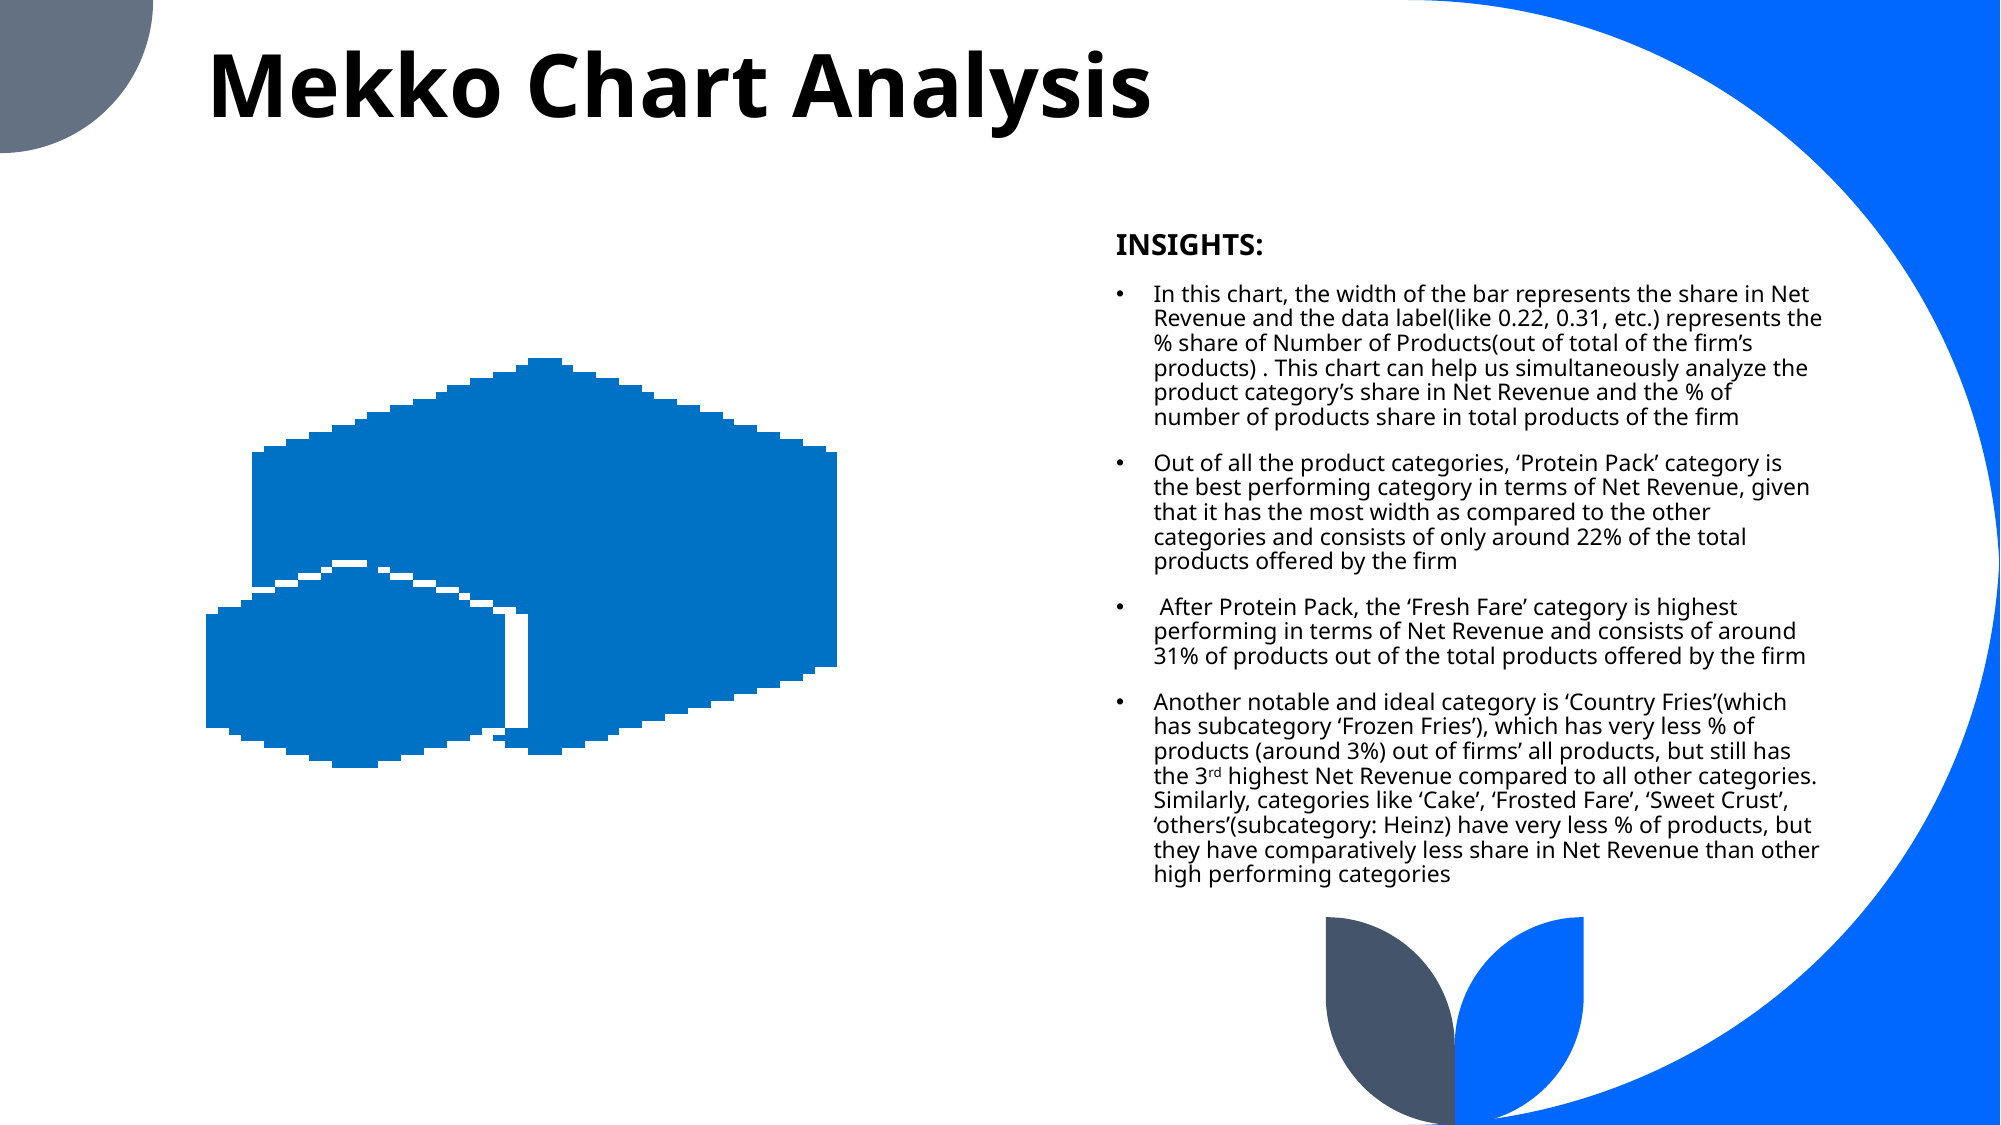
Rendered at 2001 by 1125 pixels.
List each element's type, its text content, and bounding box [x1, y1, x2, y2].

text_box INSIGHTS: In this chart, the width of the bar represents the share in Net Revenue and the data label(like 0.22, 0.31, etc.) represents the % share of Number of Products(out of total of the firm’s products) . This chart can help us simultaneously analyze the product category’s share in Net Revenue and the % of number of products share in total products of the firm Out of all the product categories, ‘Protein Pack’ category is the best performing category in terms of Net Revenue, given that it has the most width as compared to the other categories and consists of only around 22% of the total products offered by the firm After Protein Pack, the ‘Fresh Fare’ category is highest performing in terms of Net Revenue and consists of around 31% of products out of the total products offered by the firm Another notable and ideal category is ‘Country Fries’(which has subcategory ‘Frozen Fries’), which has very less % of products (around 3%) out of firms’ all products, but still has the 3rd highest Net Revenue compared to all other categories. Similarly, categories like ‘Cake’, ‘Frosted Fare’, ‘Sweet Crust’, ‘others’(subcategory: Heinz) have very less % of products, but they have comparatively less share in Net Revenue than other high performing categories [1101, 222, 1840, 914]
picture [0, 258, 1102, 903]
title Mekko Chart Analysis [191, 22, 1767, 142]
